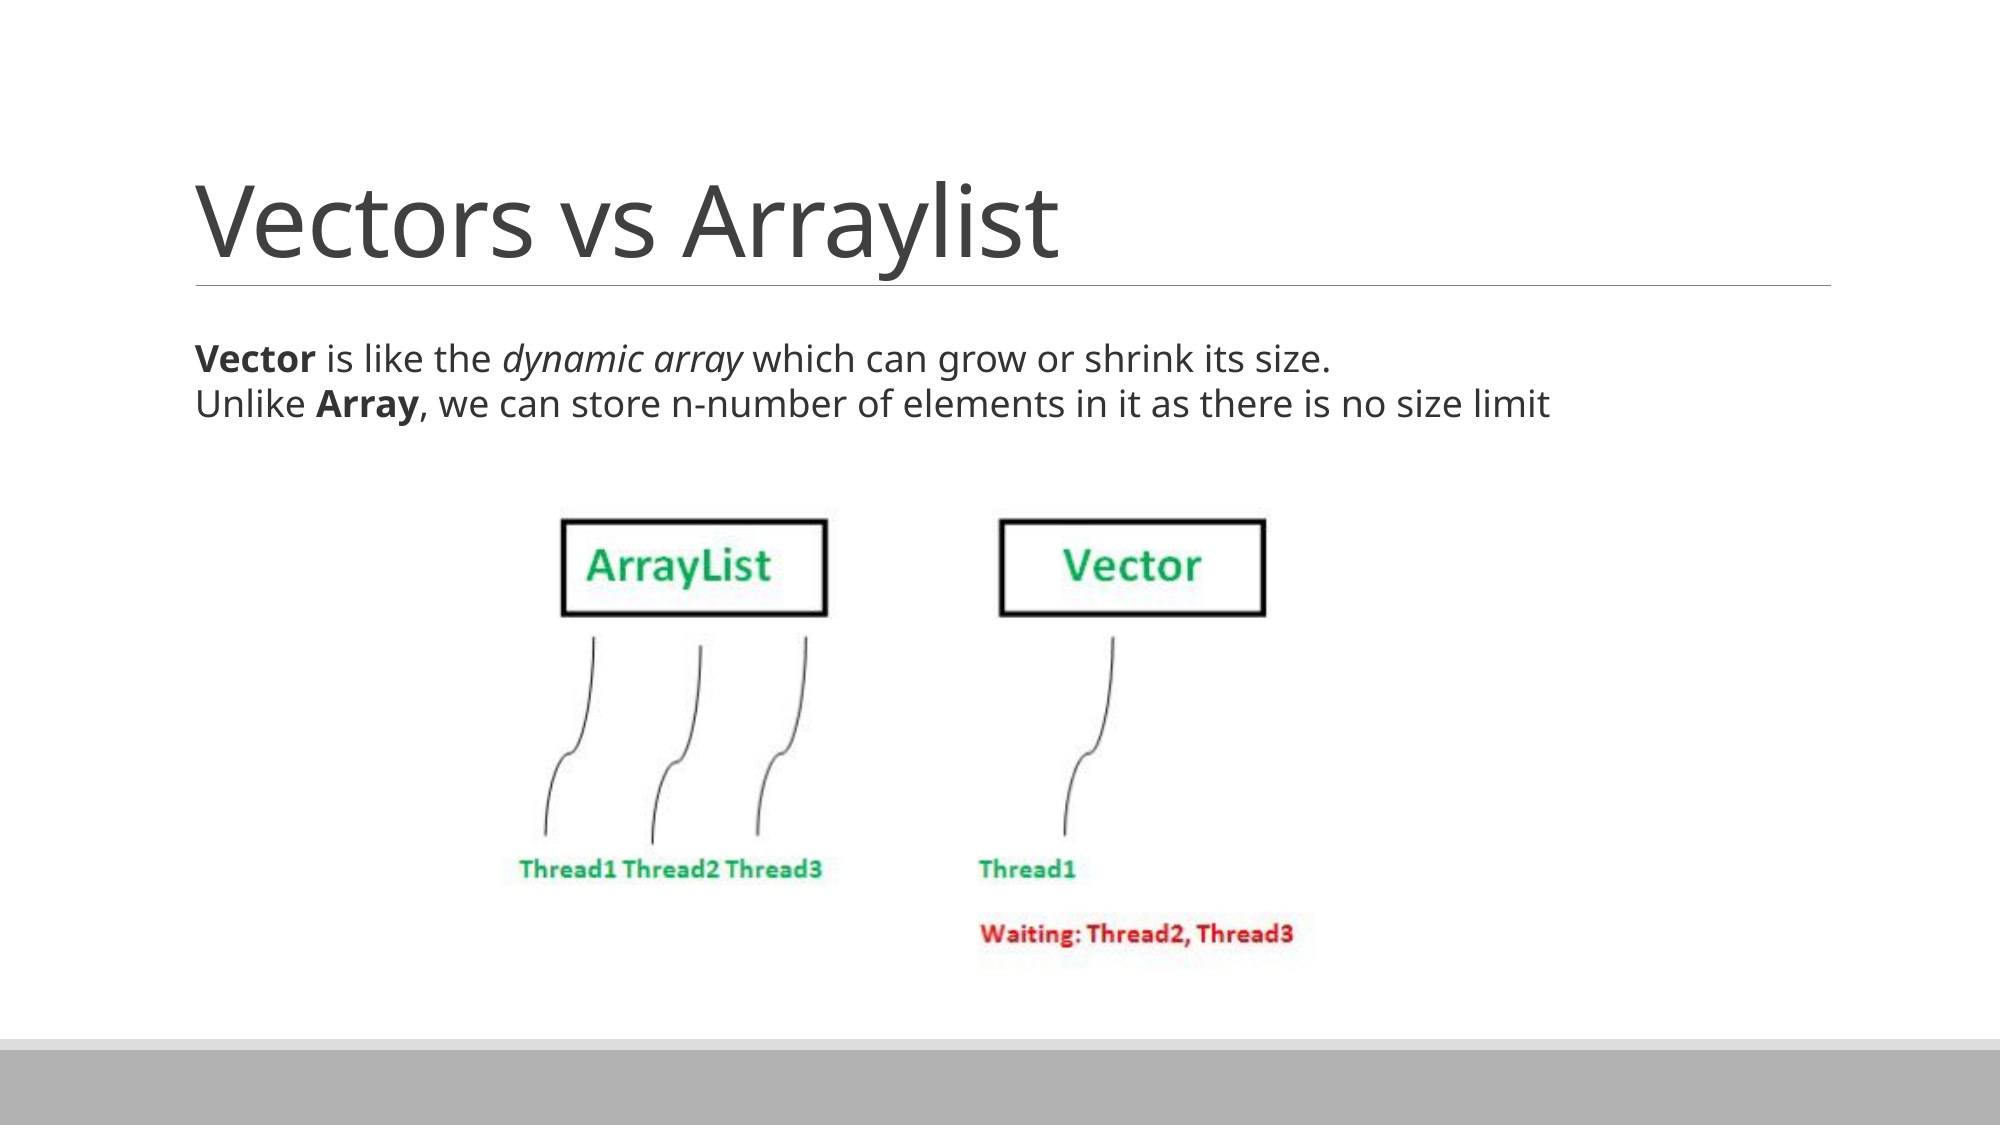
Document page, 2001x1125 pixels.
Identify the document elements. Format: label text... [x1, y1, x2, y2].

title Vectors vs Arraylist [180, 47, 1830, 285]
picture [447, 493, 1360, 1003]
text_box Vector is like the dynamic array which can grow or shrink its size. Unlike Array, we can store n-number of elements in it as there is no size limit [180, 327, 1775, 433]
